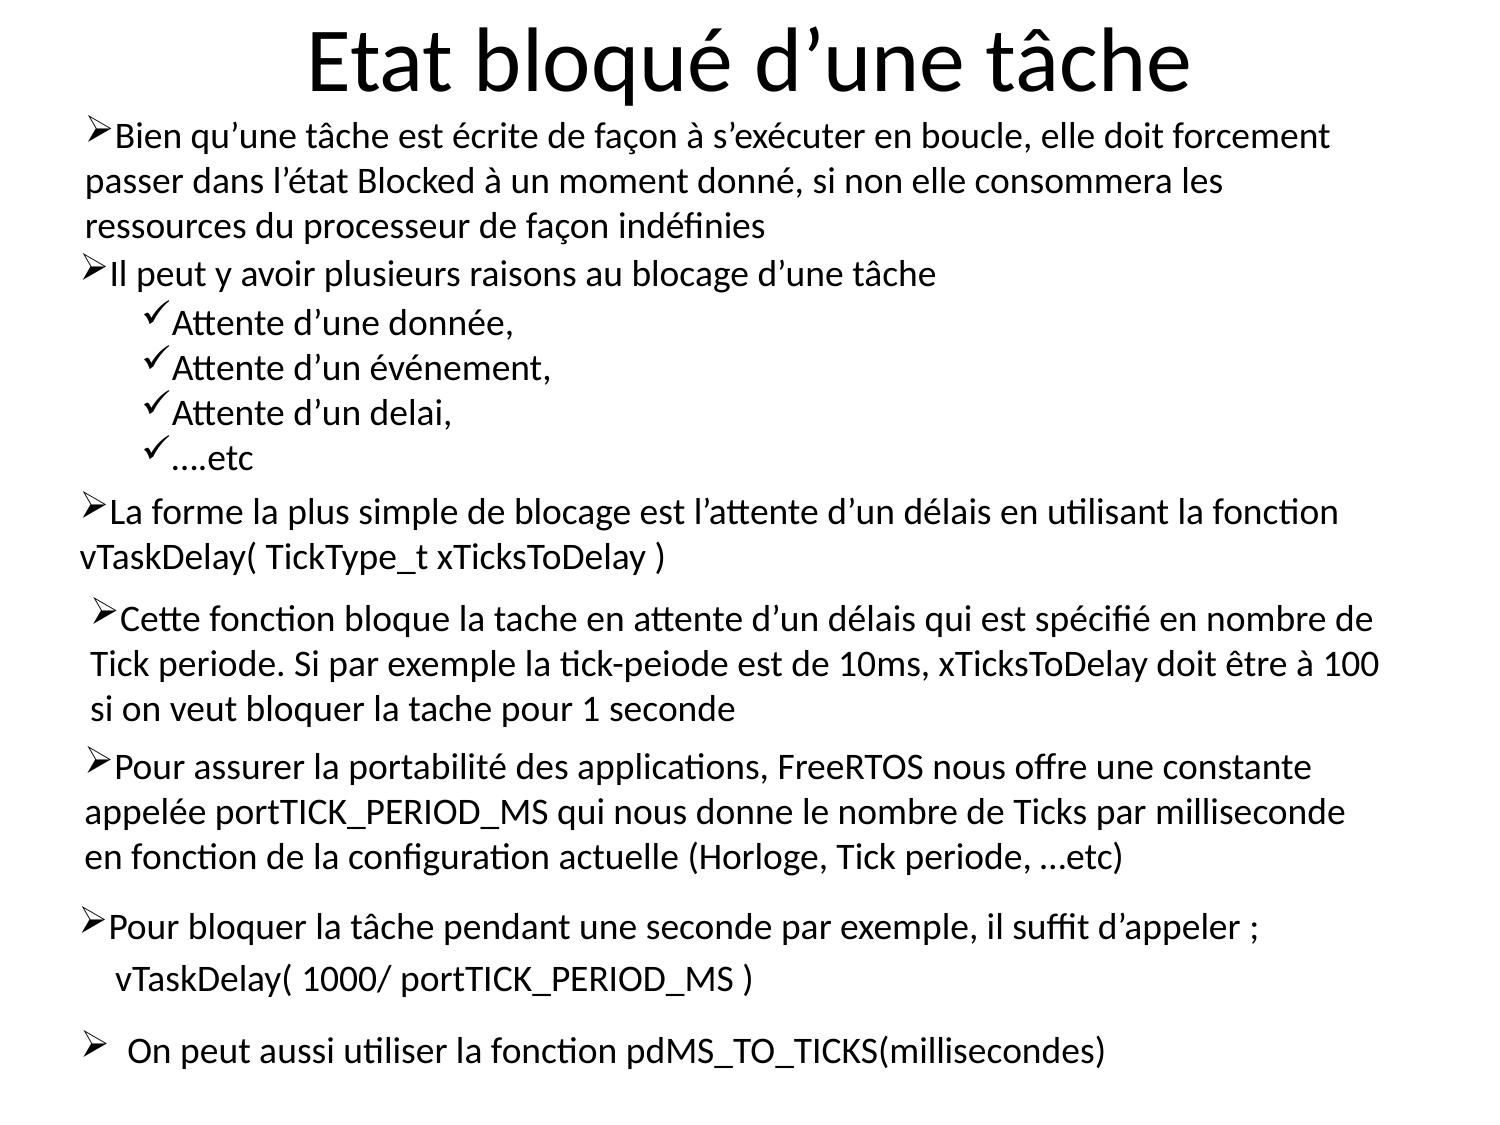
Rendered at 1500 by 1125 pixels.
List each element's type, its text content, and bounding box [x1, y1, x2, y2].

title Etat bloqué d’une tâche [75, 0, 1425, 149]
text_box On peut aussi utiliser la fonction pdMS_TO_TICKS(millisecondes) [65, 1018, 1355, 1079]
text_box Bien qu’une tâche est écrite de façon à s’exécuter en boucle, elle doit forcement passer dans l’état Blocked à un moment donné, si non elle consommera les ressources du processeur de façon indéfinies [70, 103, 1407, 254]
text_box Il peut y avoir plusieurs raisons au blocage d’une tâche [64, 242, 1401, 302]
text_box Attente d’une donnée, Attente d’un événement, Attente d’un delai, ….etc [126, 290, 576, 479]
text_box La forme la plus simple de blocage est l’attente d’un délais en utilisant la fonction vTaskDelay( TickType_t xTicksToDelay ) [64, 479, 1401, 585]
text_box Cette fonction bloque la tache en attente d’un délais qui est spécifié en nombre de Tick periode. Si par exemple la tick-peiode est de 10ms, xTicksToDelay doit être à 100 si on veut bloquer la tache pour 1 seconde [75, 586, 1412, 736]
text_box Pour assurer la portabilité des applications, FreeRTOS nous offre une constante appelée portTICK_PERIOD_MS qui nous donne le nombre de Ticks par milliseconde en fonction de la configuration actuelle (Horloge, Tick periode, …etc) [69, 734, 1406, 885]
text_box Pour bloquer la tâche pendant une seconde par exemple, il suffit d’appeler ; [63, 894, 1400, 955]
text_box vTaskDelay( 1000/ portTICK_PERIOD_MS ) [100, 946, 778, 1007]
